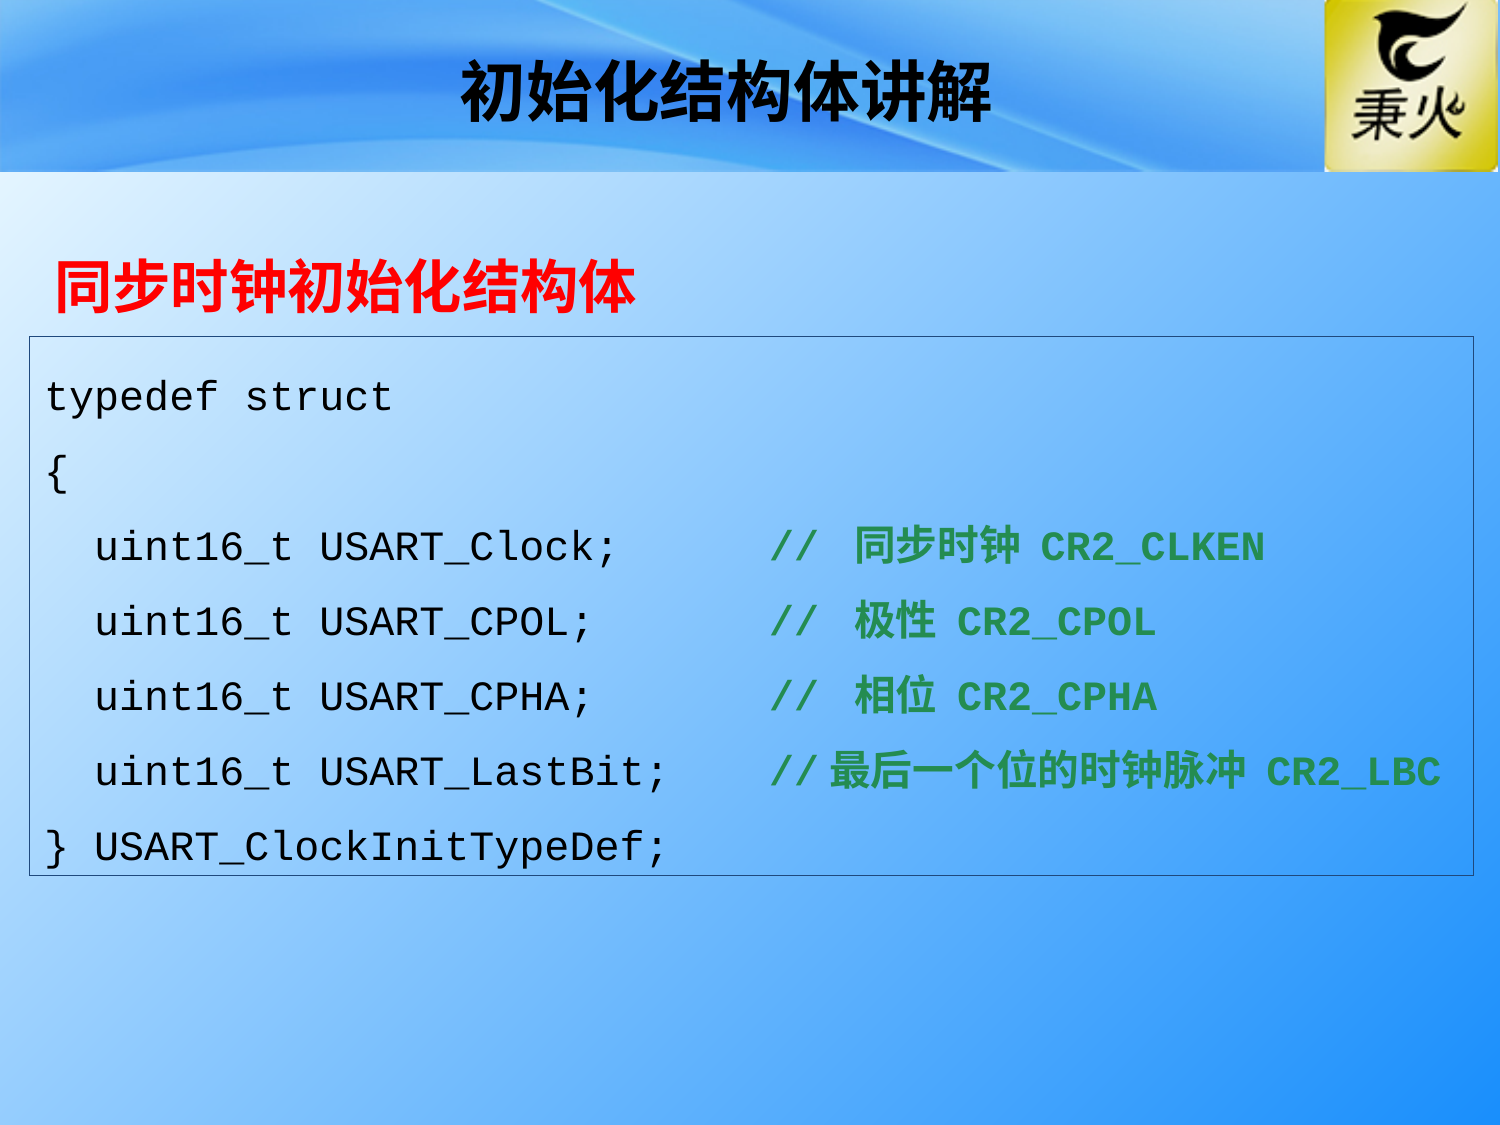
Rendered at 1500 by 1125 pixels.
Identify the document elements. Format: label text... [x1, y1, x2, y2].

text_box typedef struct { uint16_t USART_Clock; // 同步时钟 CR2_CLKEN uint16_t USART_CPOL; // 极性 CR2_CPOL uint16_t USART_CPHA; // 相位 CR2_CPHA uint16_t USART_LastBit; //最后一个位的时钟脉冲 CR2_LBC } USART_ClockInitTypeDef; [29, 336, 1474, 876]
picture [0, 0, 1498, 172]
text_box 同步时钟初始化结构体 [39, 208, 652, 328]
